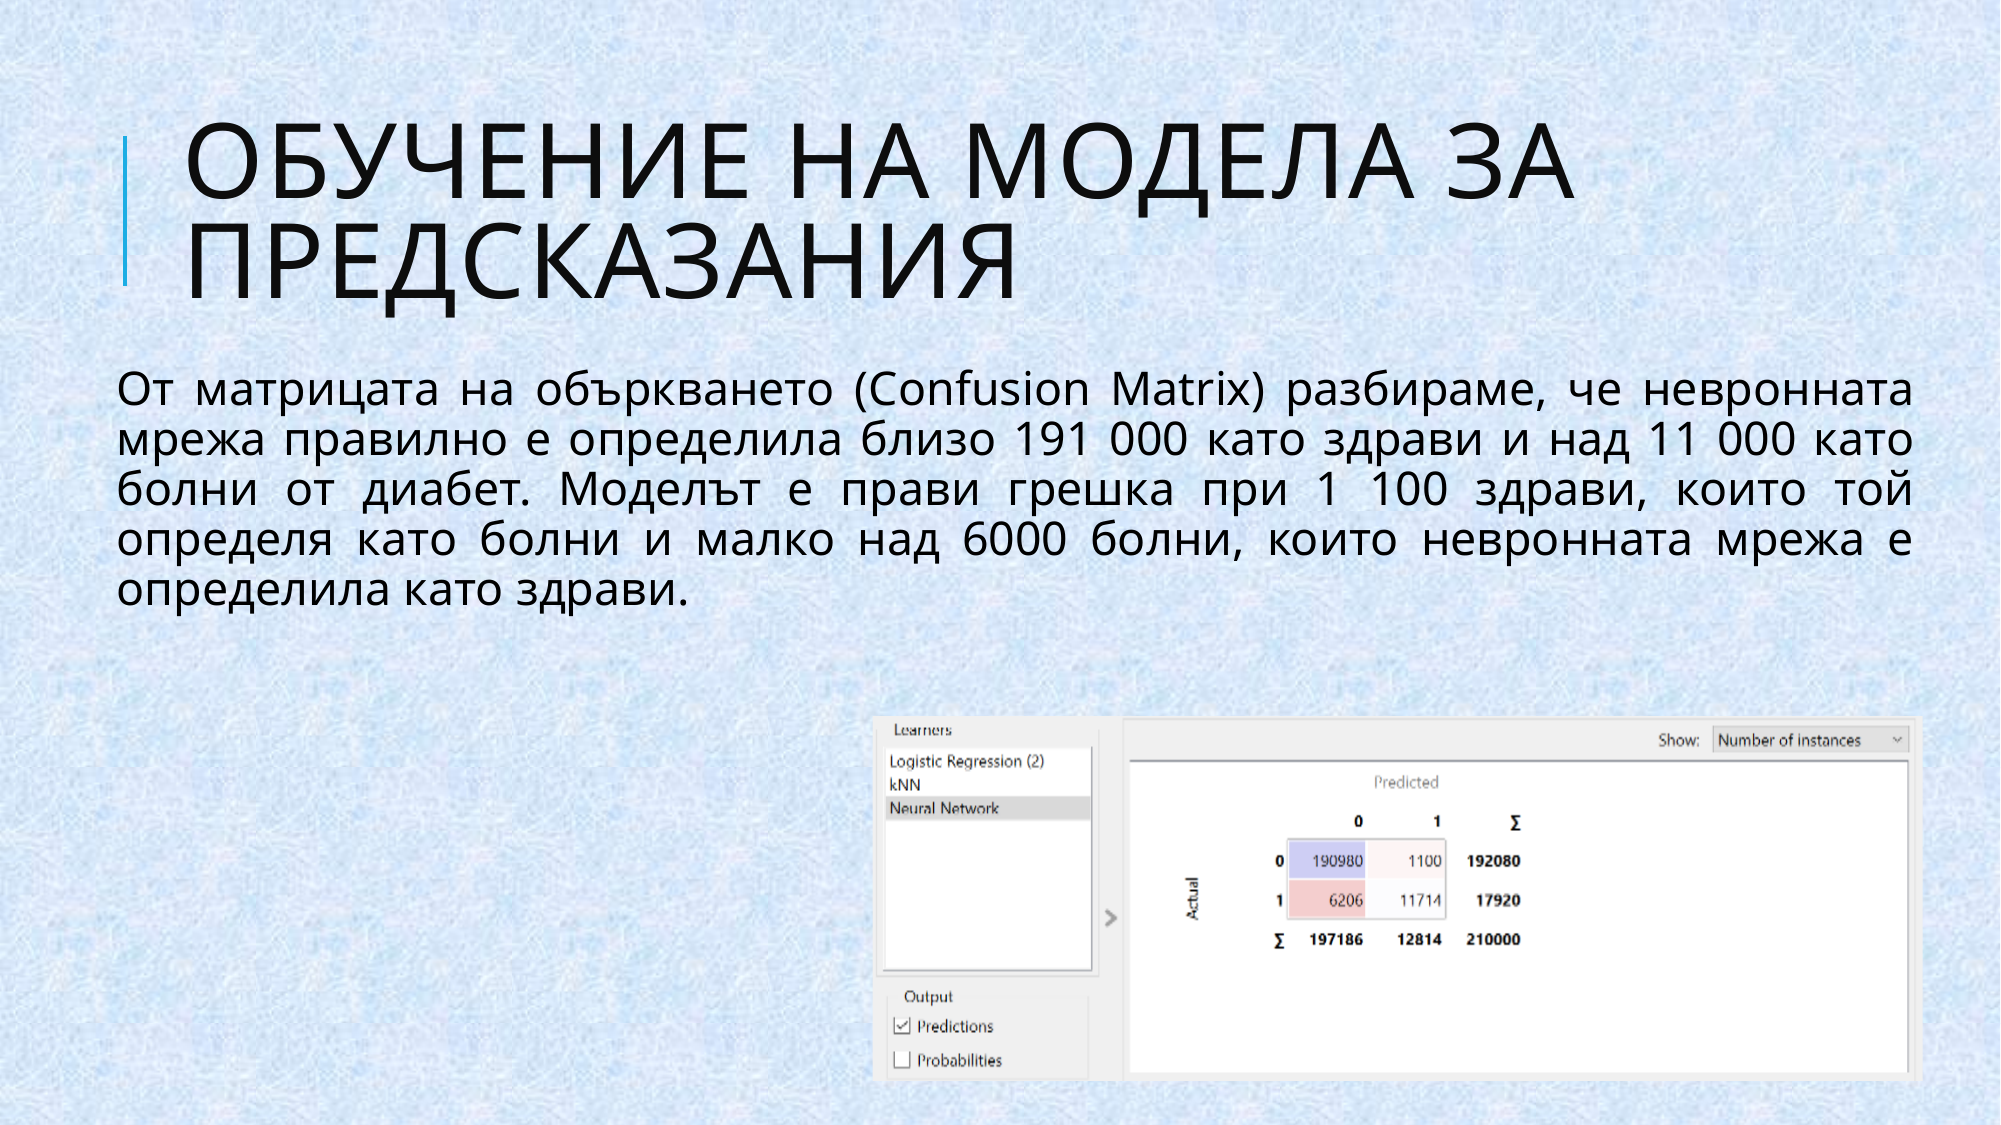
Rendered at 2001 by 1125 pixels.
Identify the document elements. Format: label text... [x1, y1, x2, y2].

picture [0, 0, 2001, 1125]
title Обучение на Модела за предсказания [168, 96, 1763, 342]
list От матрицата на объркването (Confusion Matrix) разбираме, че невронната мрежа правилно е определила близо 191 000 като здрави и над 11 000 като болни от диабет. Моделът е прави грешка при 1 100 здрави, които той определя като болни и малко над 6000 болни, които невронната мрежа е определила като здрави. [95, 357, 1923, 625]
